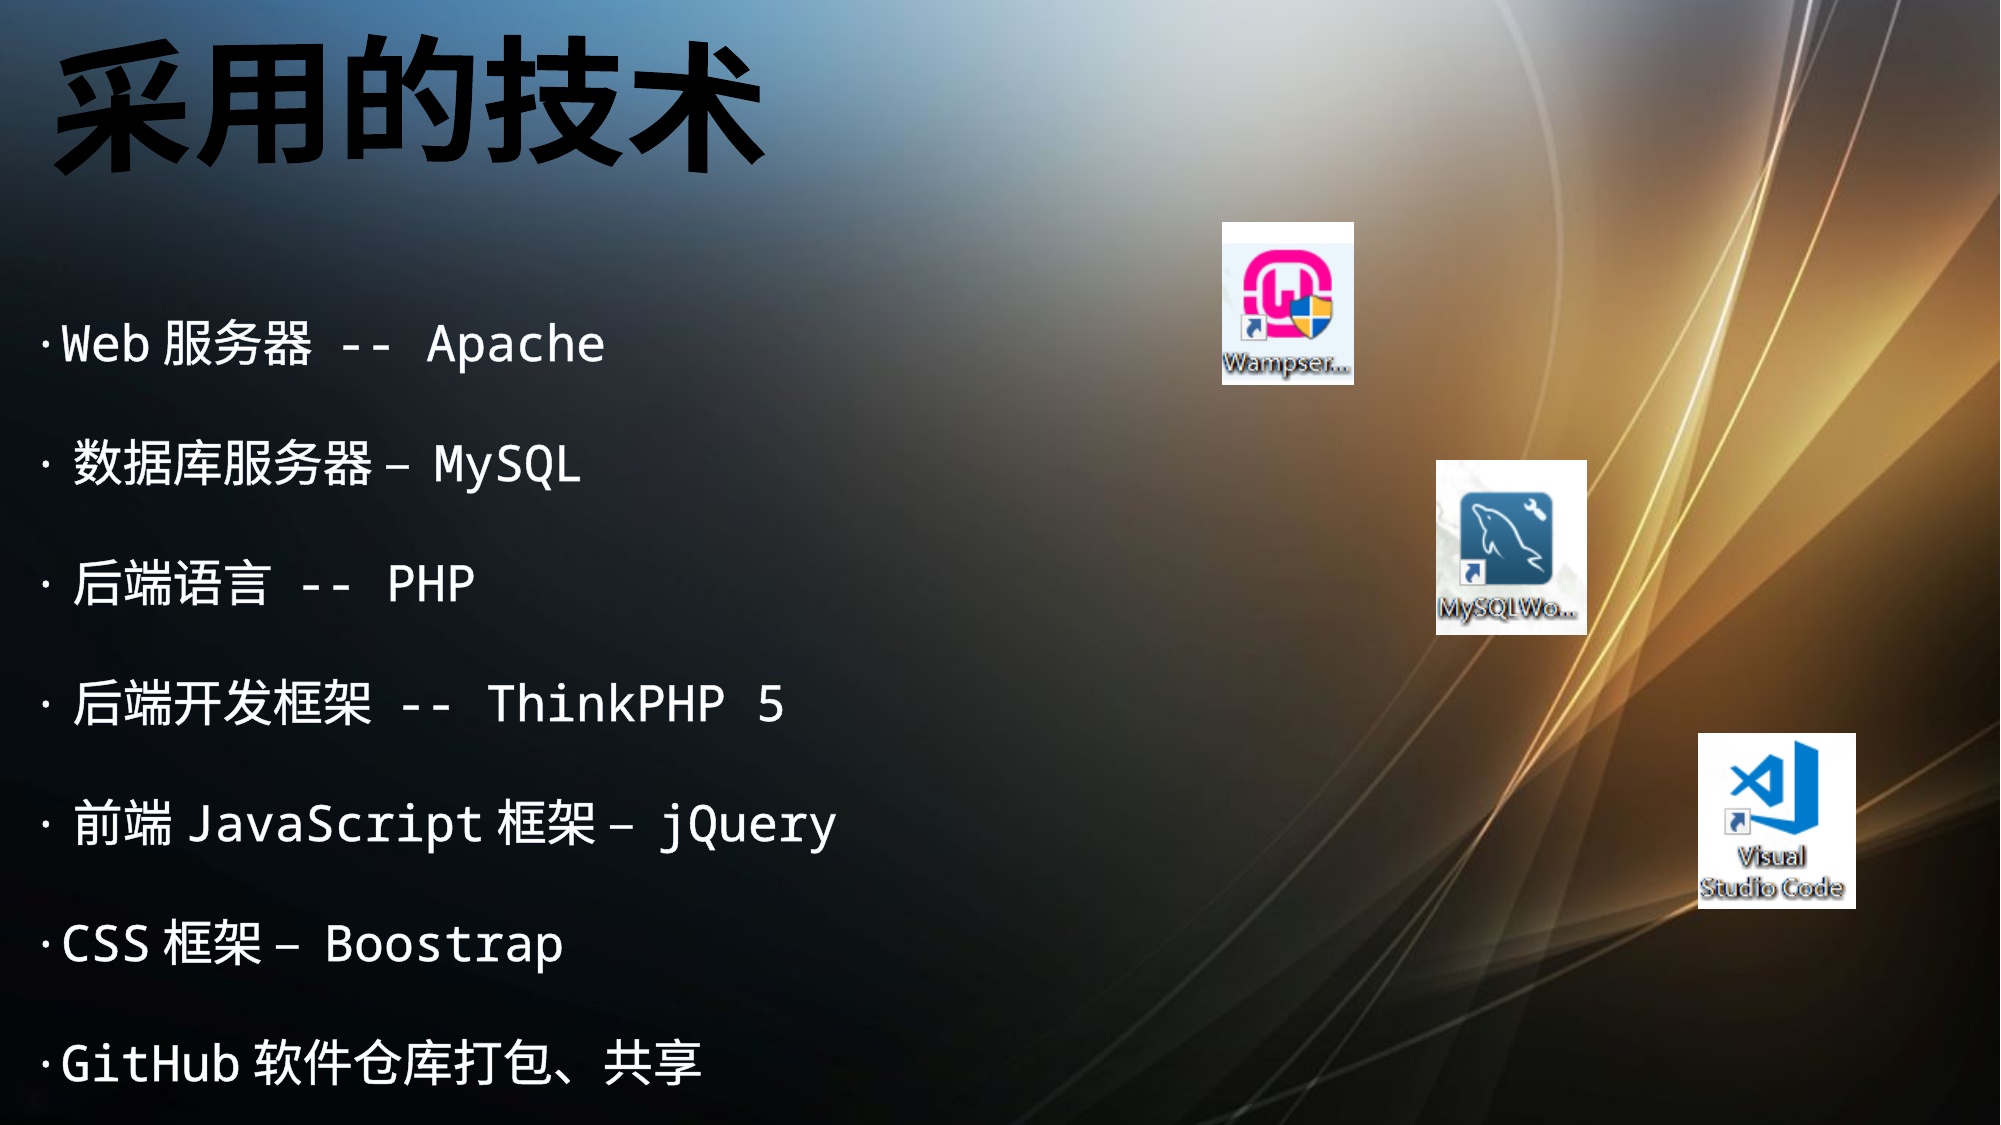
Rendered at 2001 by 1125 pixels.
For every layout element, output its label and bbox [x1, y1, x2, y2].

picture [1222, 222, 1354, 385]
list [0, 0, 2000, 1125]
picture [1697, 733, 1856, 909]
picture [1436, 460, 1587, 635]
